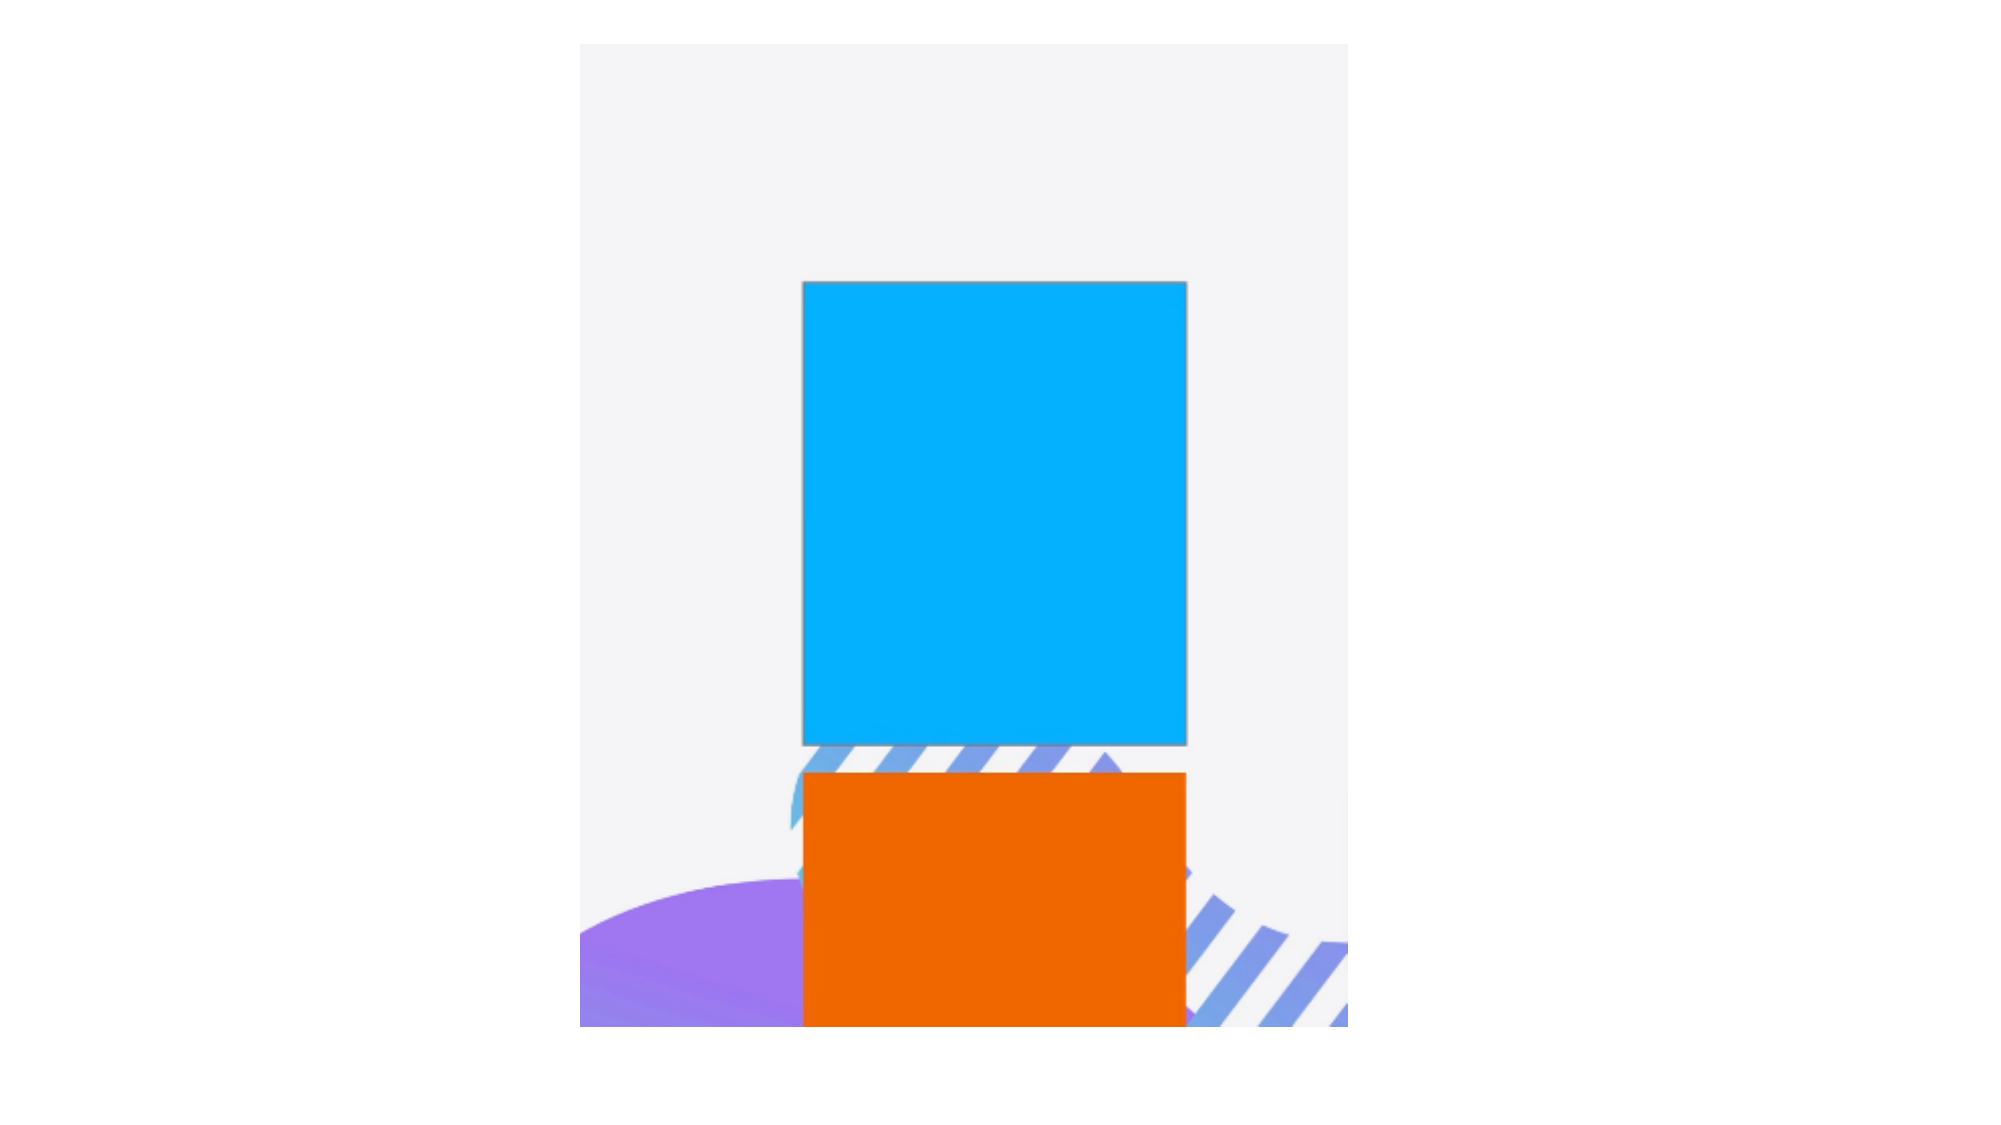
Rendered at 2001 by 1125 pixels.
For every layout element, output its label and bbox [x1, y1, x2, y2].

picture [580, 44, 1348, 1027]
